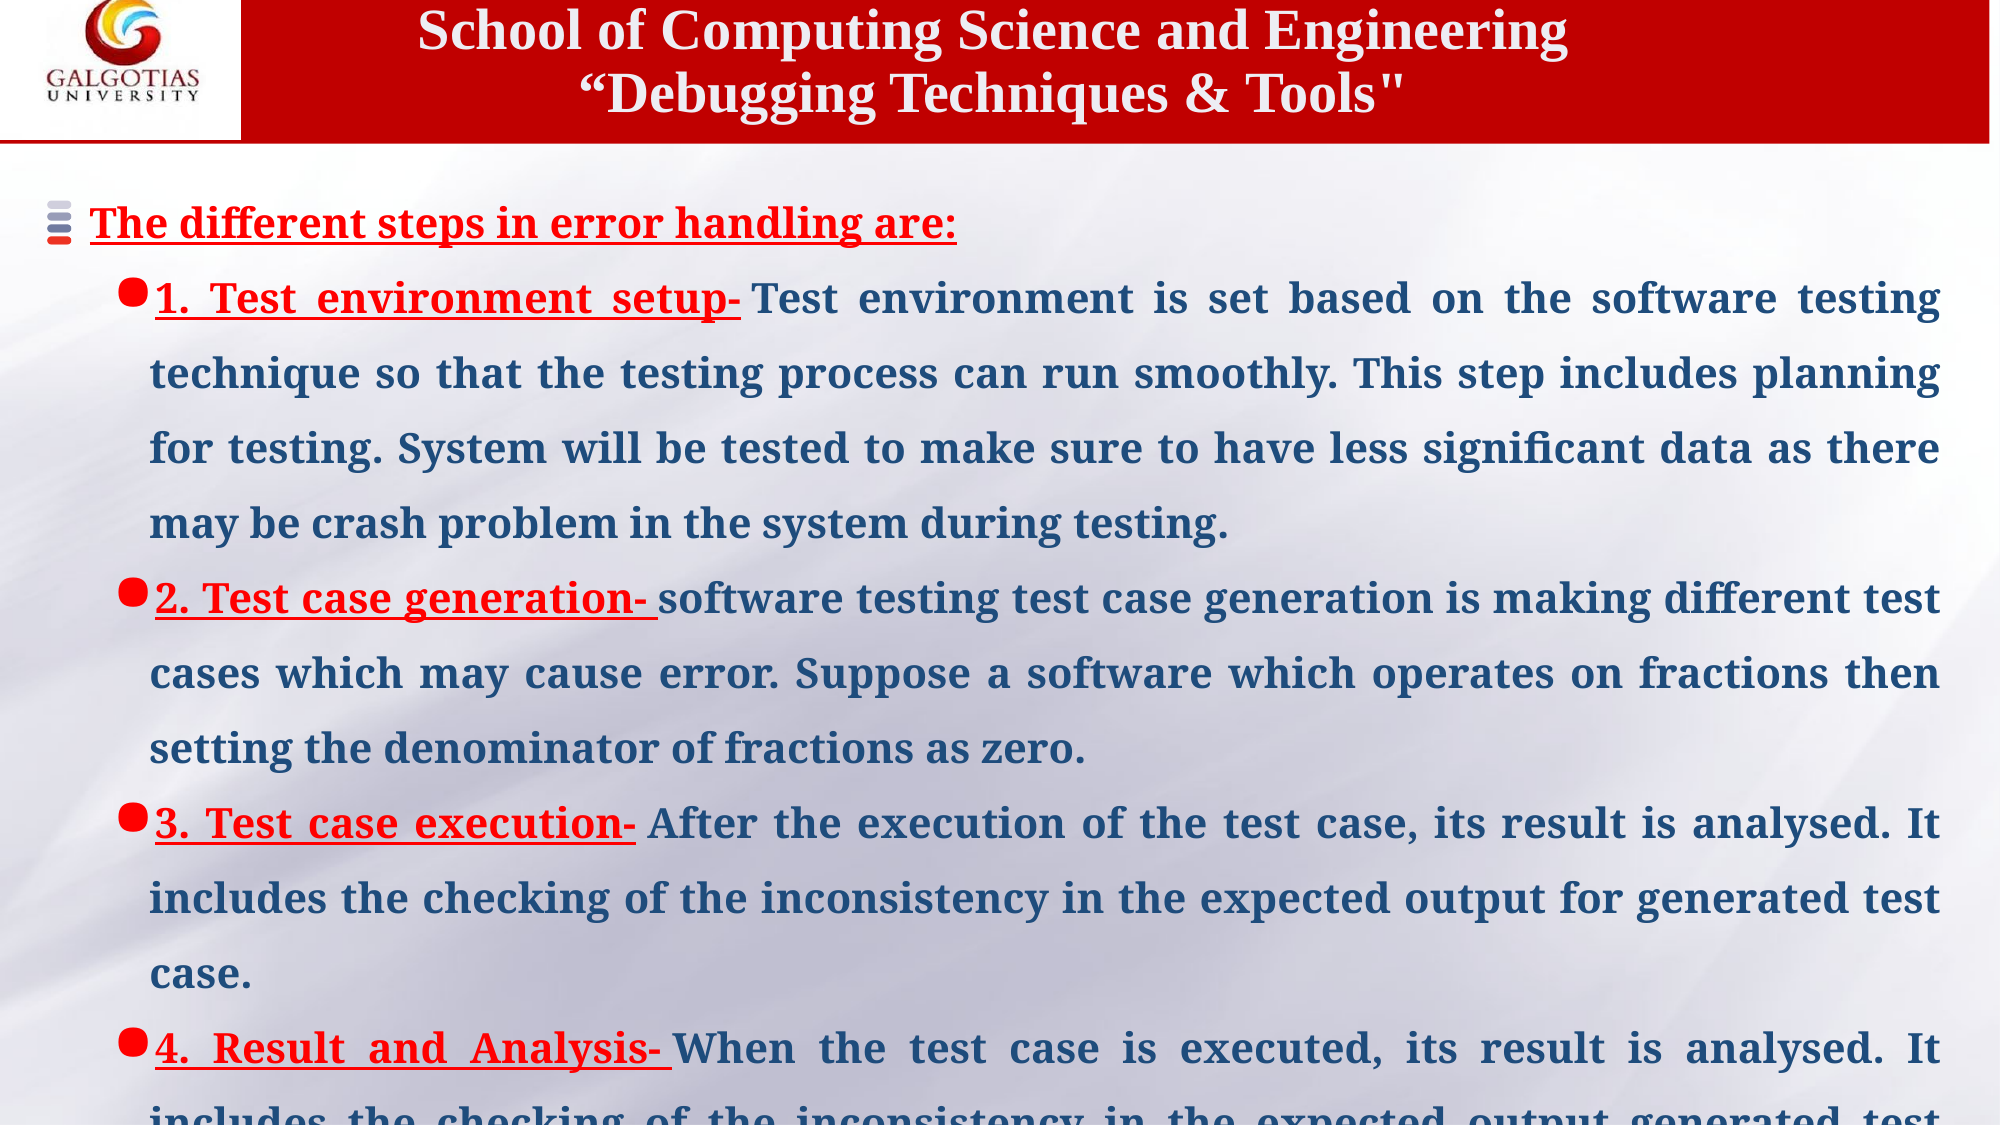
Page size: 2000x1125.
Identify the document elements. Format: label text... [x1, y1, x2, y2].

text_box School of Computing Science and Engineering “Debugging Techniques & Tools" [244, 0, 1990, 144]
list The different steps in error handling are: 1. Test environment setup- Test environment is set based on the software testing technique so that the testing process can run smoothly. This step includes planning for testing. System will be tested to make sure to have less significant data as there may be crash problem in the system during testing. 2. Test case generation- software testing test case generation is making different test cases which may cause error. Suppose a software which operates on fractions then setting the denominator of fractions as zero. 3. Test case execution- After the execution of the test case, its result is analysed. It includes the checking of the inconsistency in the expected output for generated test case. 4. Result and Analysis- When the test case is executed, its result is analysed. It includes the checking of the inconsistency in the expected output generated test case. 5. Re-test– If the testing is failed then analysis of all the above steps is done to test the system. [31, 164, 1957, 1078]
picture [0, 0, 2000, 1125]
picture [0, 0, 241, 140]
